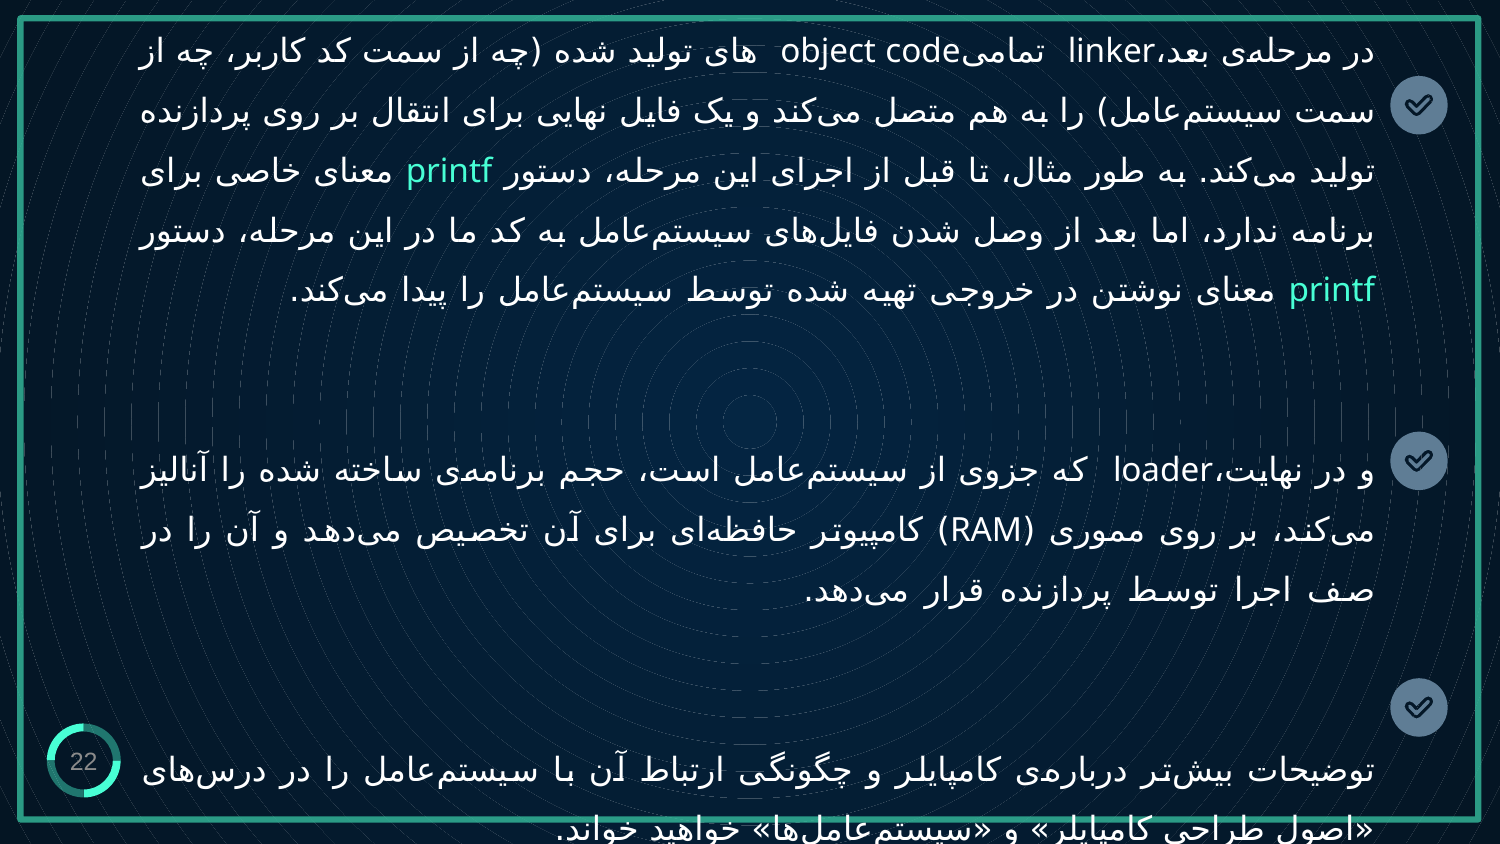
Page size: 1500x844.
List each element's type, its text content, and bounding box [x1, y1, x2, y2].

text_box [1390, 75, 1449, 135]
slide_number 22 [46, 723, 121, 798]
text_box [1390, 431, 1449, 491]
title در مرحله‌ی بعد،linker تمامیobject code های تولید شده (چه از سمت کد کاربر، چه از سمت سیستم‌عامل) را به هم متصل می‌کند و یک فایل نهایی برای انتقال بر روی پردازنده تولید می‌کند. به طور مثال، تا قبل از اجرای این مرحله، دستور printf معنای خاصی برای برنامه ندارد، اما بعد از وصل شدن فایل‌های سیستم‌عامل به کد ما در این مرحله، دستور printf معنای نوشتن در خروجی تهیه شده توسط سیستم‌عامل را پیدا می‌کند. و در نهایت،loader که جزوی از سیستم‌عامل است، حجم برنامه‌ی ساخته شده را آنالیز می‌کند، بر روی مموری (RAM) کامپیوتر حافظه‌‌ای برای آن تخصیص می‌دهد و آن را در صف اجرا توسط پردازنده قرار می‌دهد. توضیحات بیش‌تر درباره‌ی کامپایلر و چگونگی ارتباط آن با سیستم‌عامل را در درس‌های «اصول طراحی کامپایلر» و «سیستم‌عامل‌ها» خواهید خواند. [123, 75, 1391, 781]
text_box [1390, 677, 1449, 737]
